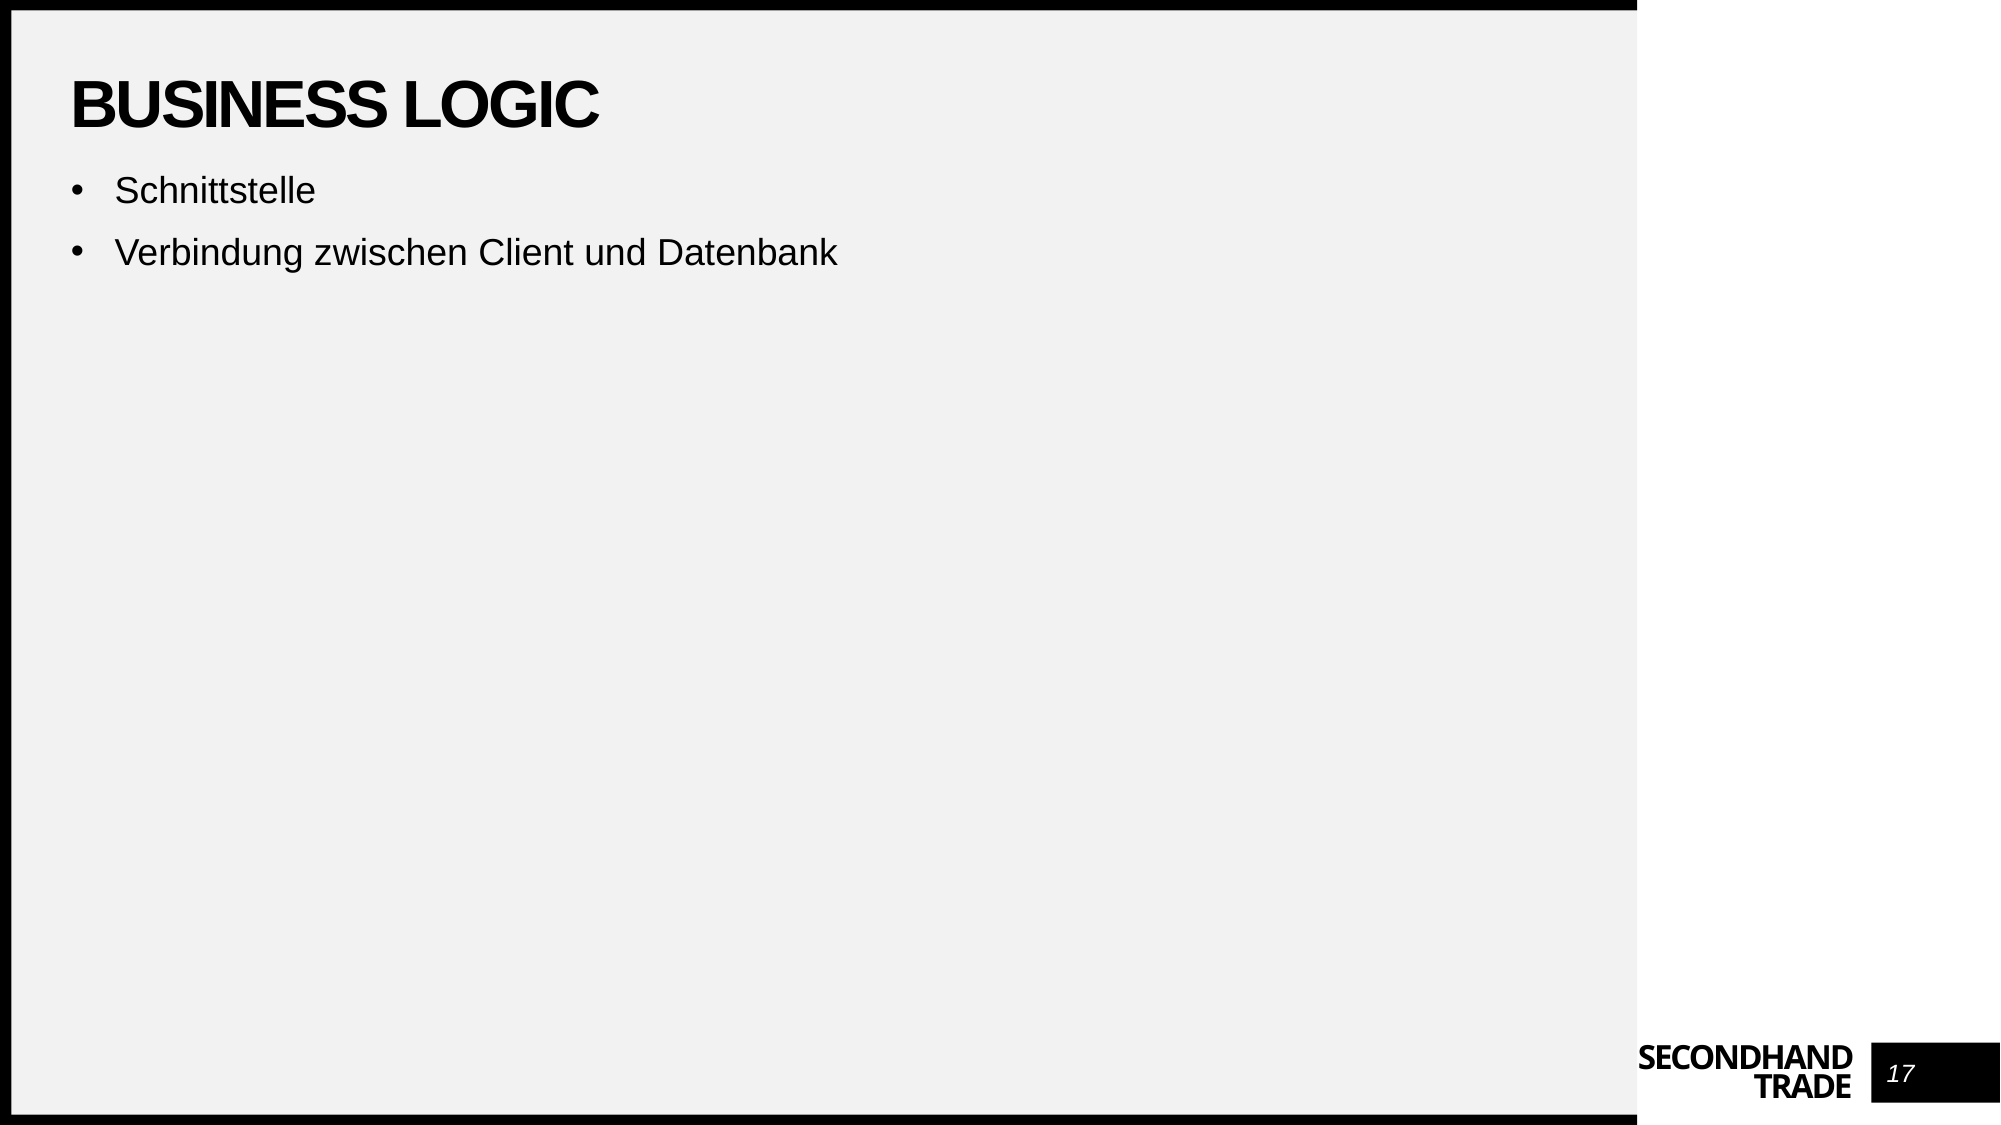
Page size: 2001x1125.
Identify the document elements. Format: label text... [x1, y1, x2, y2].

list Schnittstelle Verbindung zwischen Client und Datenbank [70, 171, 1580, 1014]
slide_number 17 [1877, 1050, 1924, 1096]
title Business Logic [70, 70, 1580, 142]
